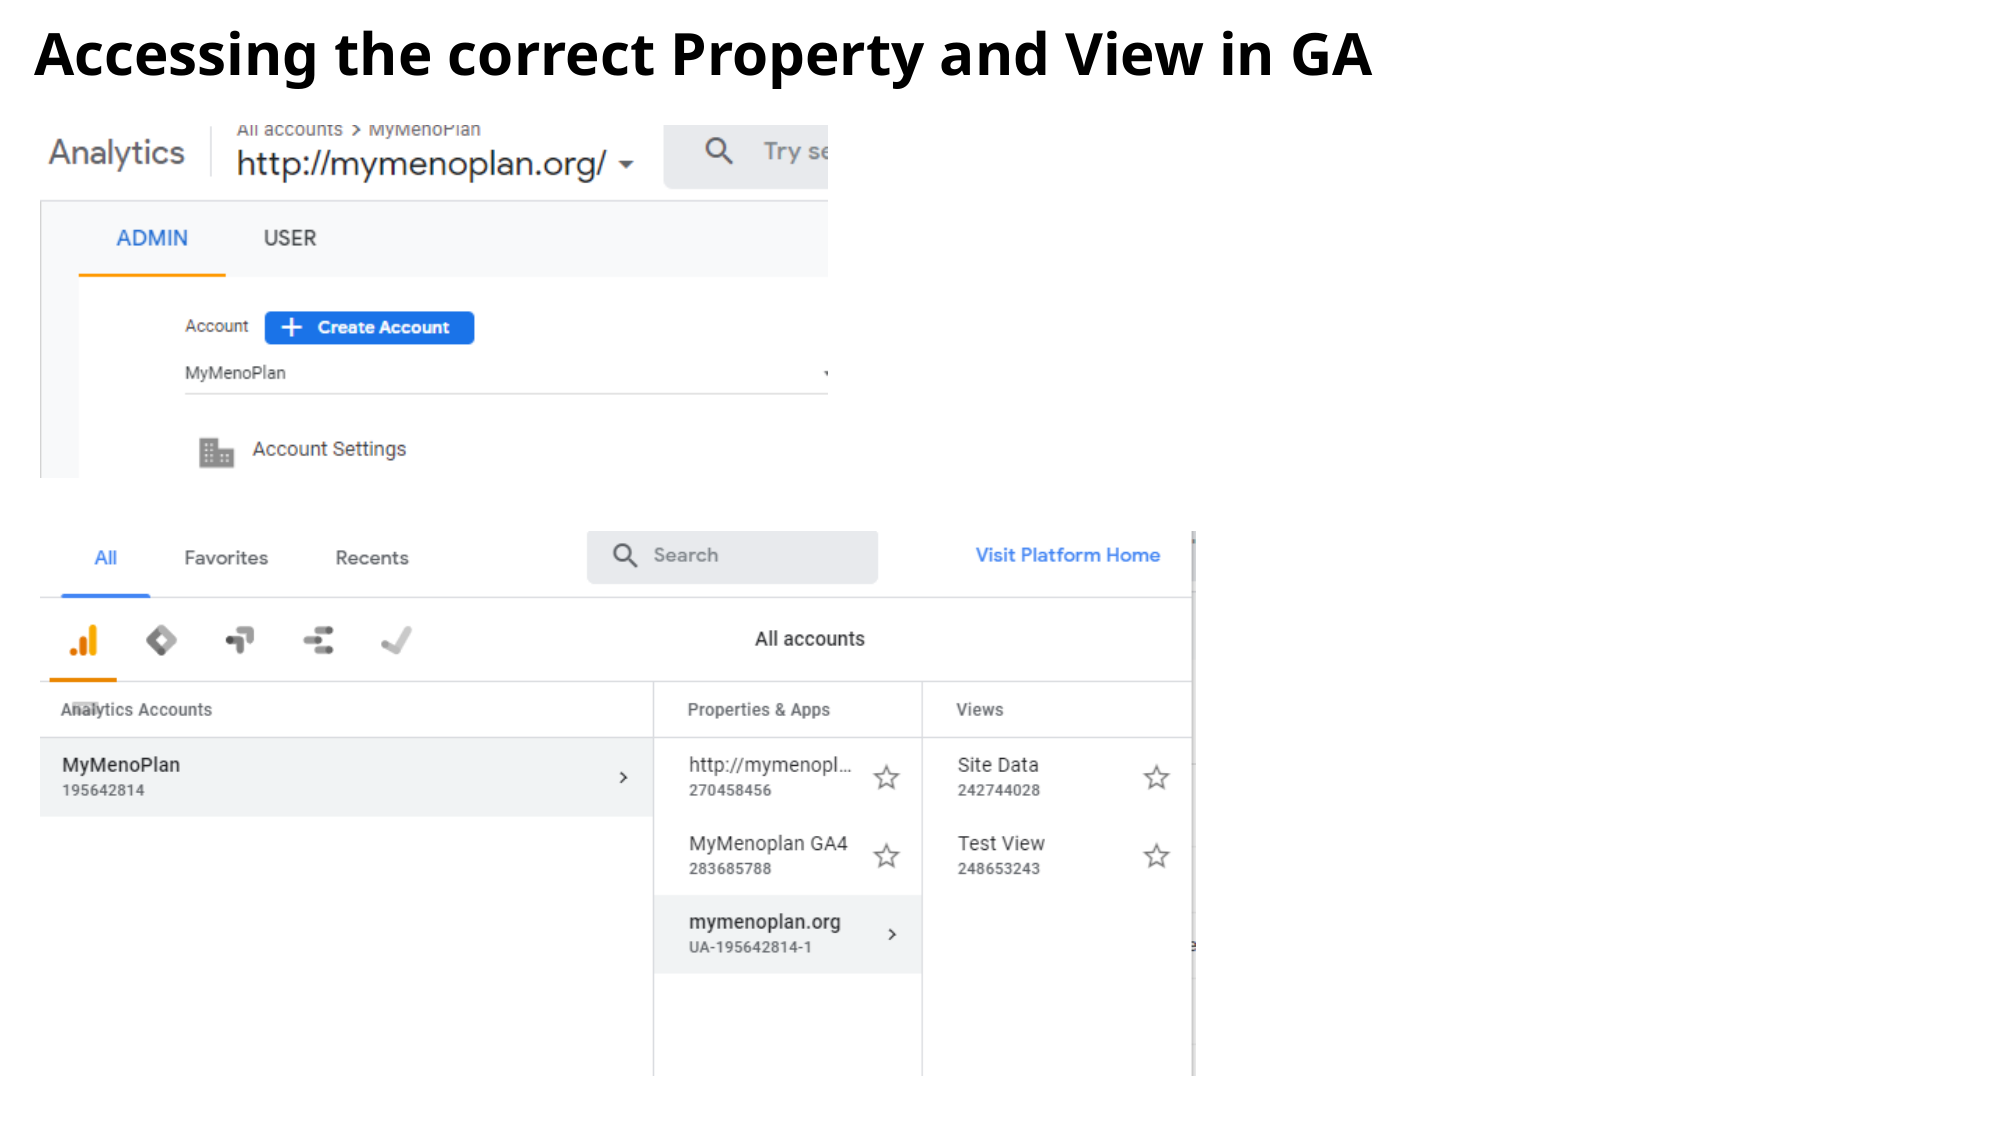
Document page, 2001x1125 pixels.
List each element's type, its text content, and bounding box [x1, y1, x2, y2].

picture [40, 125, 828, 478]
picture [40, 531, 1196, 1076]
title Accessing the correct Property and View in GA [19, 0, 1725, 114]
